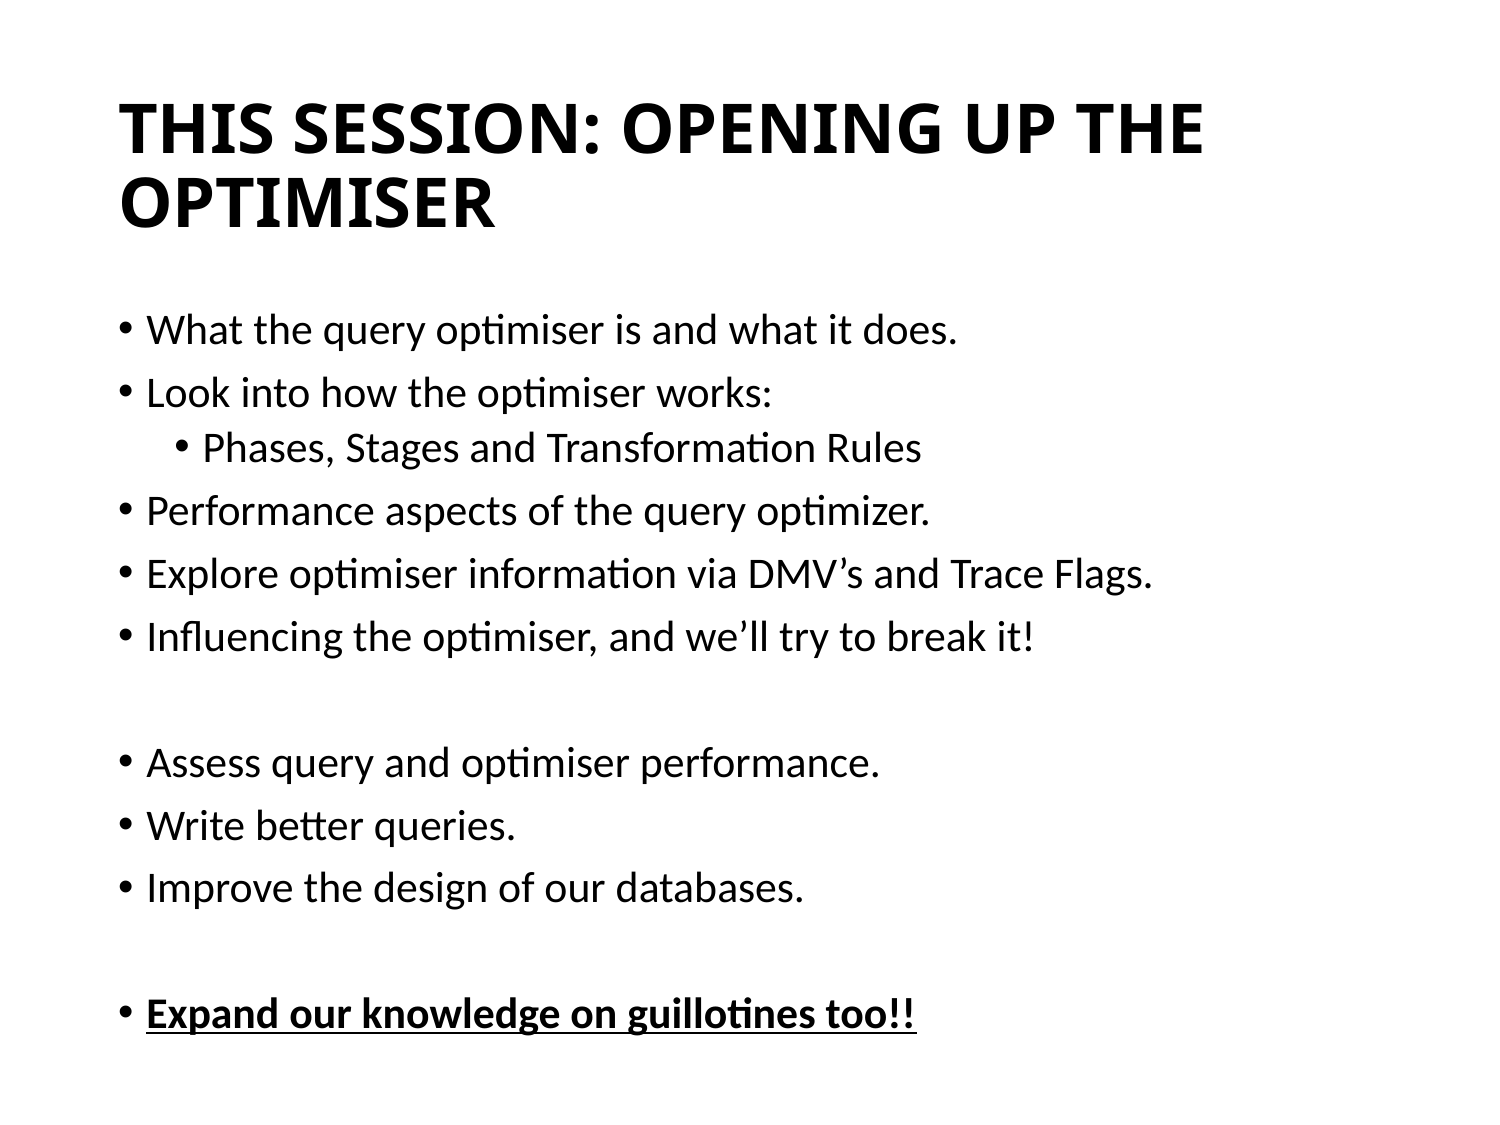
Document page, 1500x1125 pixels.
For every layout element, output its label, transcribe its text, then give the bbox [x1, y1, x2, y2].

title THIS SESSION: OPENING UP THE OPTIMISER [103, 59, 1397, 278]
list What the query optimiser is and what it does. Look into how the optimiser works: Phases, Stages and Transformation Rules Performance aspects of the query optimizer. Explore optimiser information via DMV’s and Trace Flags. Influencing the optimiser, and we’ll try to break it! Assess query and optimiser performance. Write better queries. Improve the design of our databases. Expand our knowledge on guillotines too!! [103, 299, 1397, 1106]
